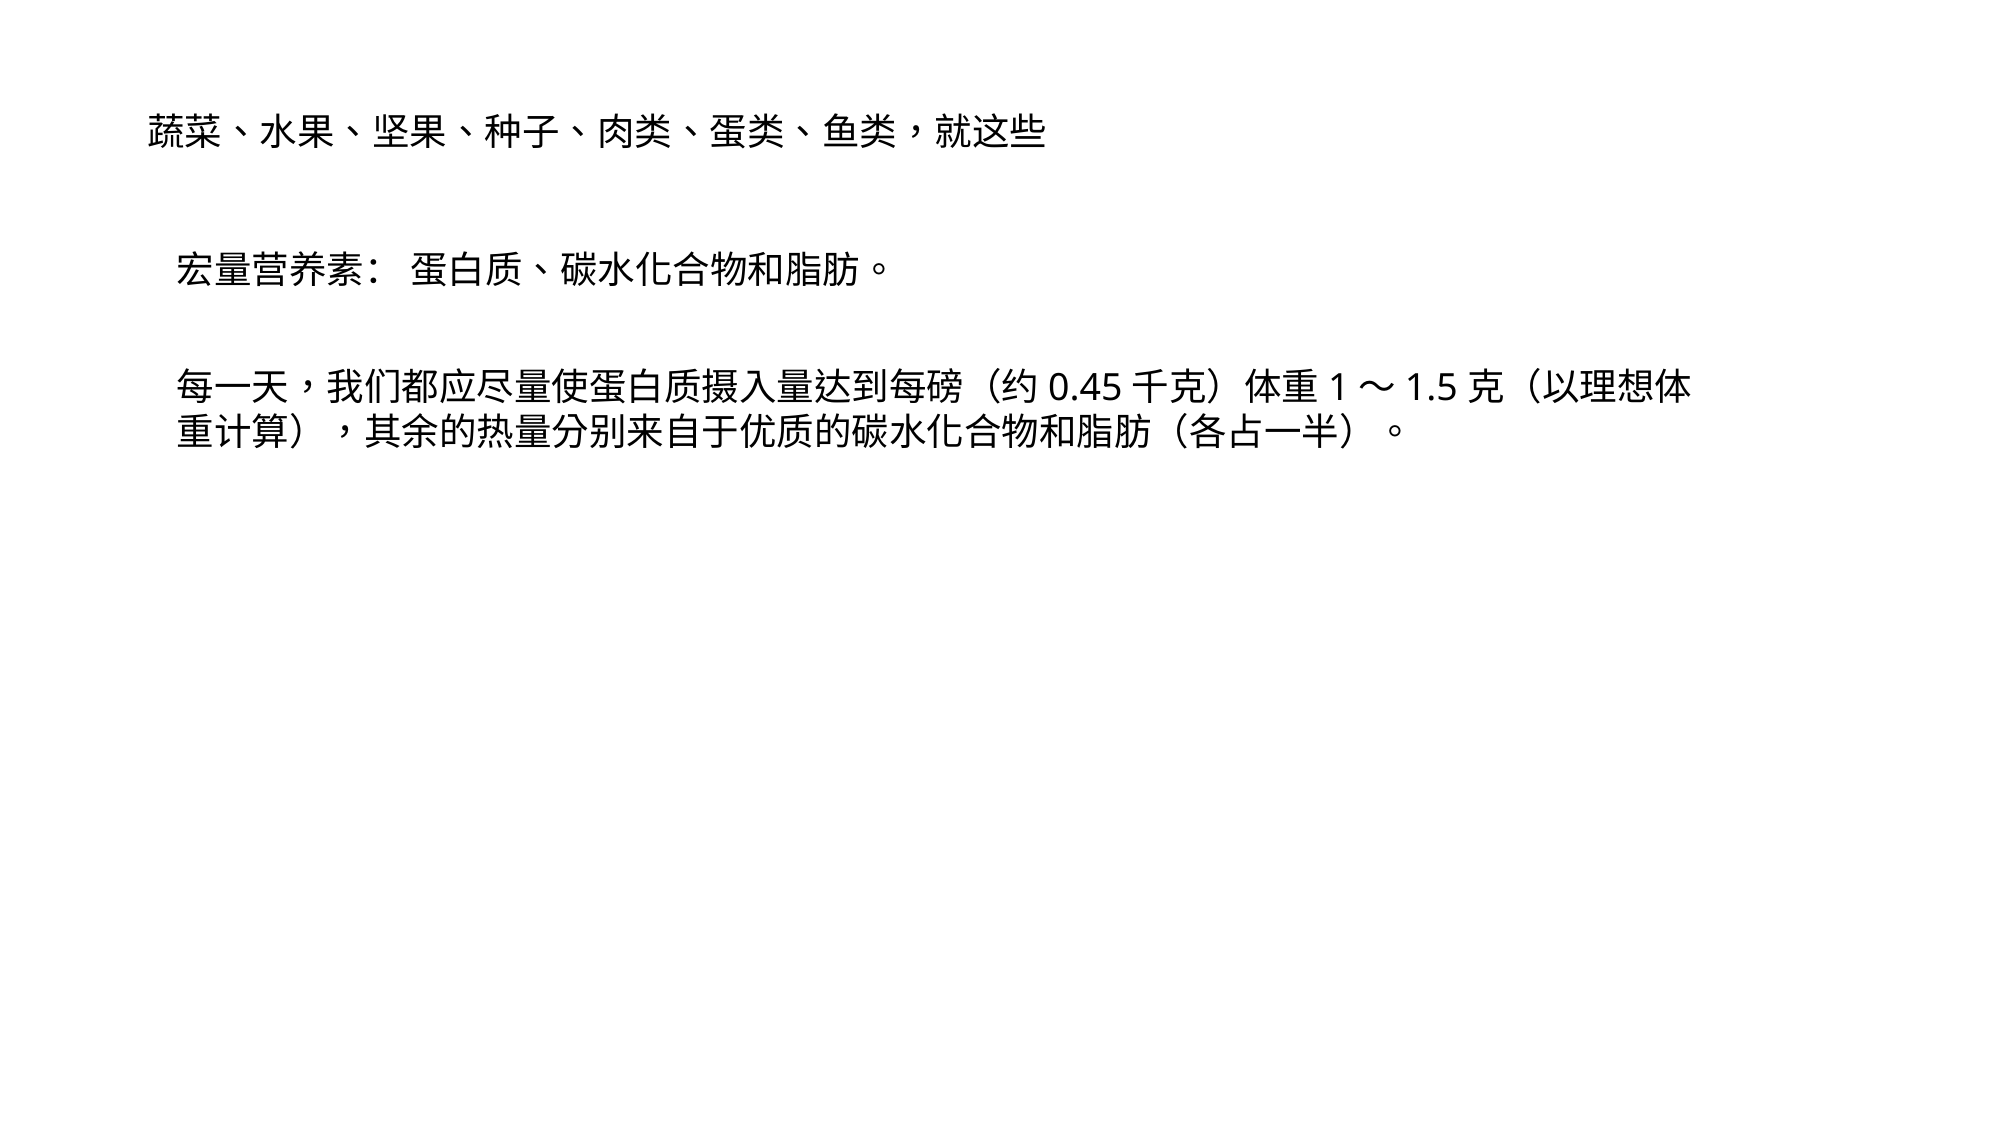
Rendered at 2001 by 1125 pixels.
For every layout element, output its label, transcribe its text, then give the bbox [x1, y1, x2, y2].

text_box 每一天，我们都应尽量使蛋白质摄入量达到每磅（约0.45千克）体重1～1.5克（以理想体重计算），其余的热量分别来自于优质的碳水化合物和脂肪（各占一半）。 [161, 355, 1723, 461]
text_box 宏量营养素： 蛋白质、碳水化合物和脂肪。 [161, 238, 1366, 299]
text_box 蔬菜、水果、坚果、种子、肉类、蛋类、鱼类，就这些 [132, 100, 1408, 161]
